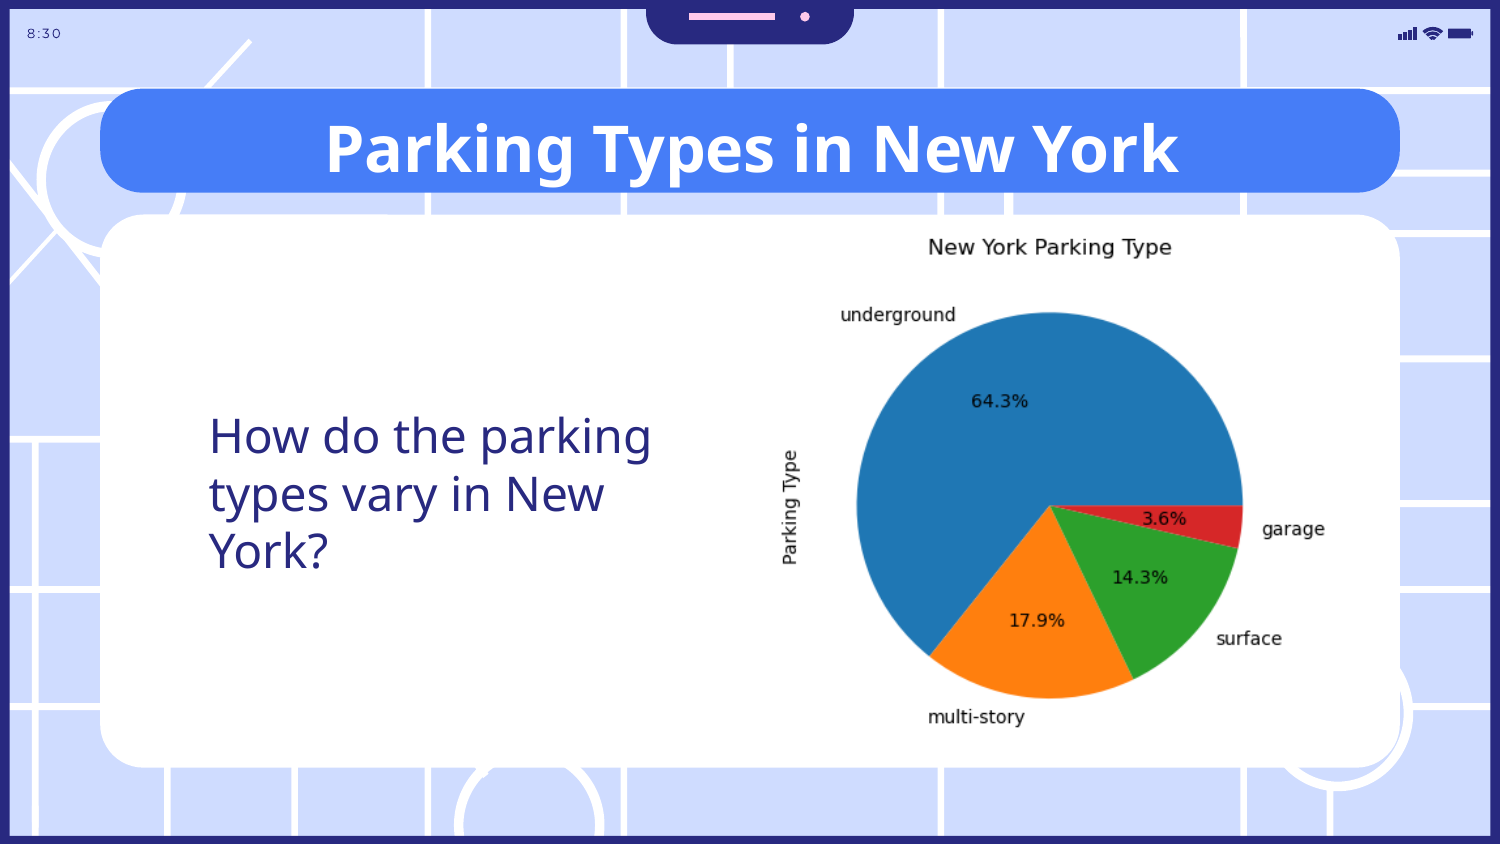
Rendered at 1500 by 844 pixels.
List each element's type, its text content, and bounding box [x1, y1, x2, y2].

title Parking Types in New York [154, 93, 1349, 187]
text_box How do the parking types vary in New York? [193, 390, 686, 593]
picture [769, 225, 1338, 760]
